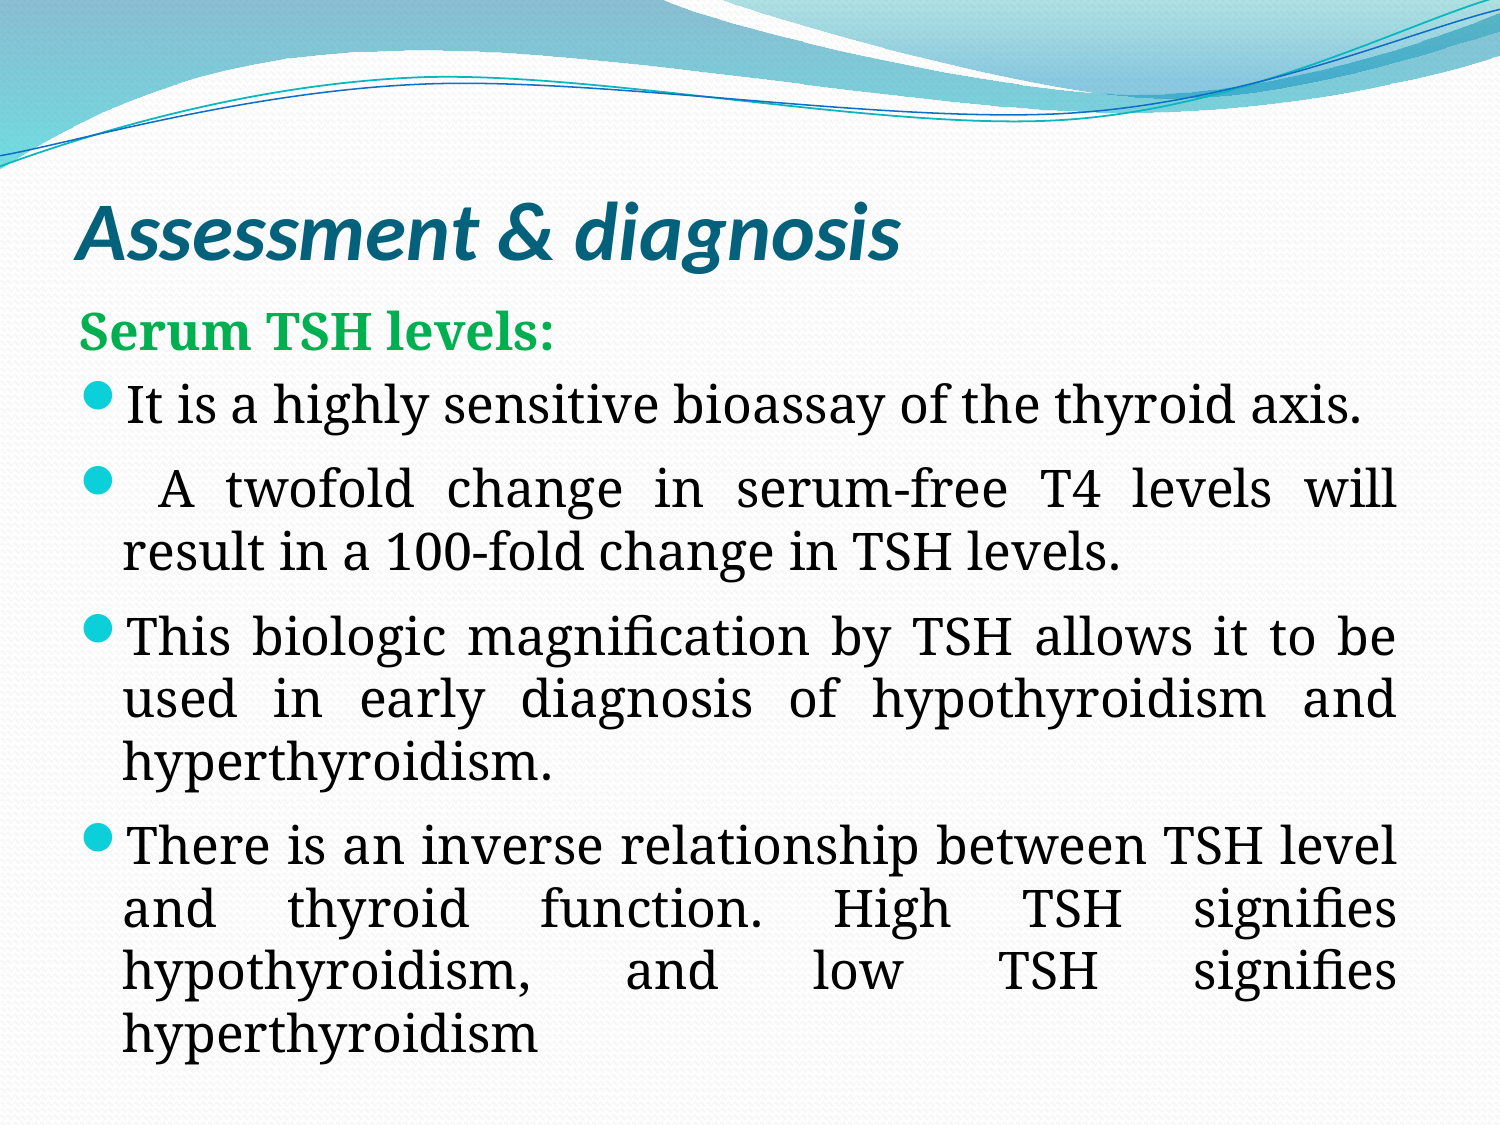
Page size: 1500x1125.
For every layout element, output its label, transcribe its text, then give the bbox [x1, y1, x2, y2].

list Serum TSH levels: It is a highly sensitive bioassay of the thyroid axis. A twofold change in serum-free T4 levels will result in a 100-fold change in TSH levels. This biologic magnification by TSH allows it to be used in early diagnosis of hypothyroidism and hyperthyroidism. There is an inverse relationship between TSH level and thyroid function. High TSH signifies hypothyroidism, and low TSH signifies hyperthyroidism [64, 290, 1415, 1083]
title Assessment & diagnosis [76, 90, 1427, 278]
